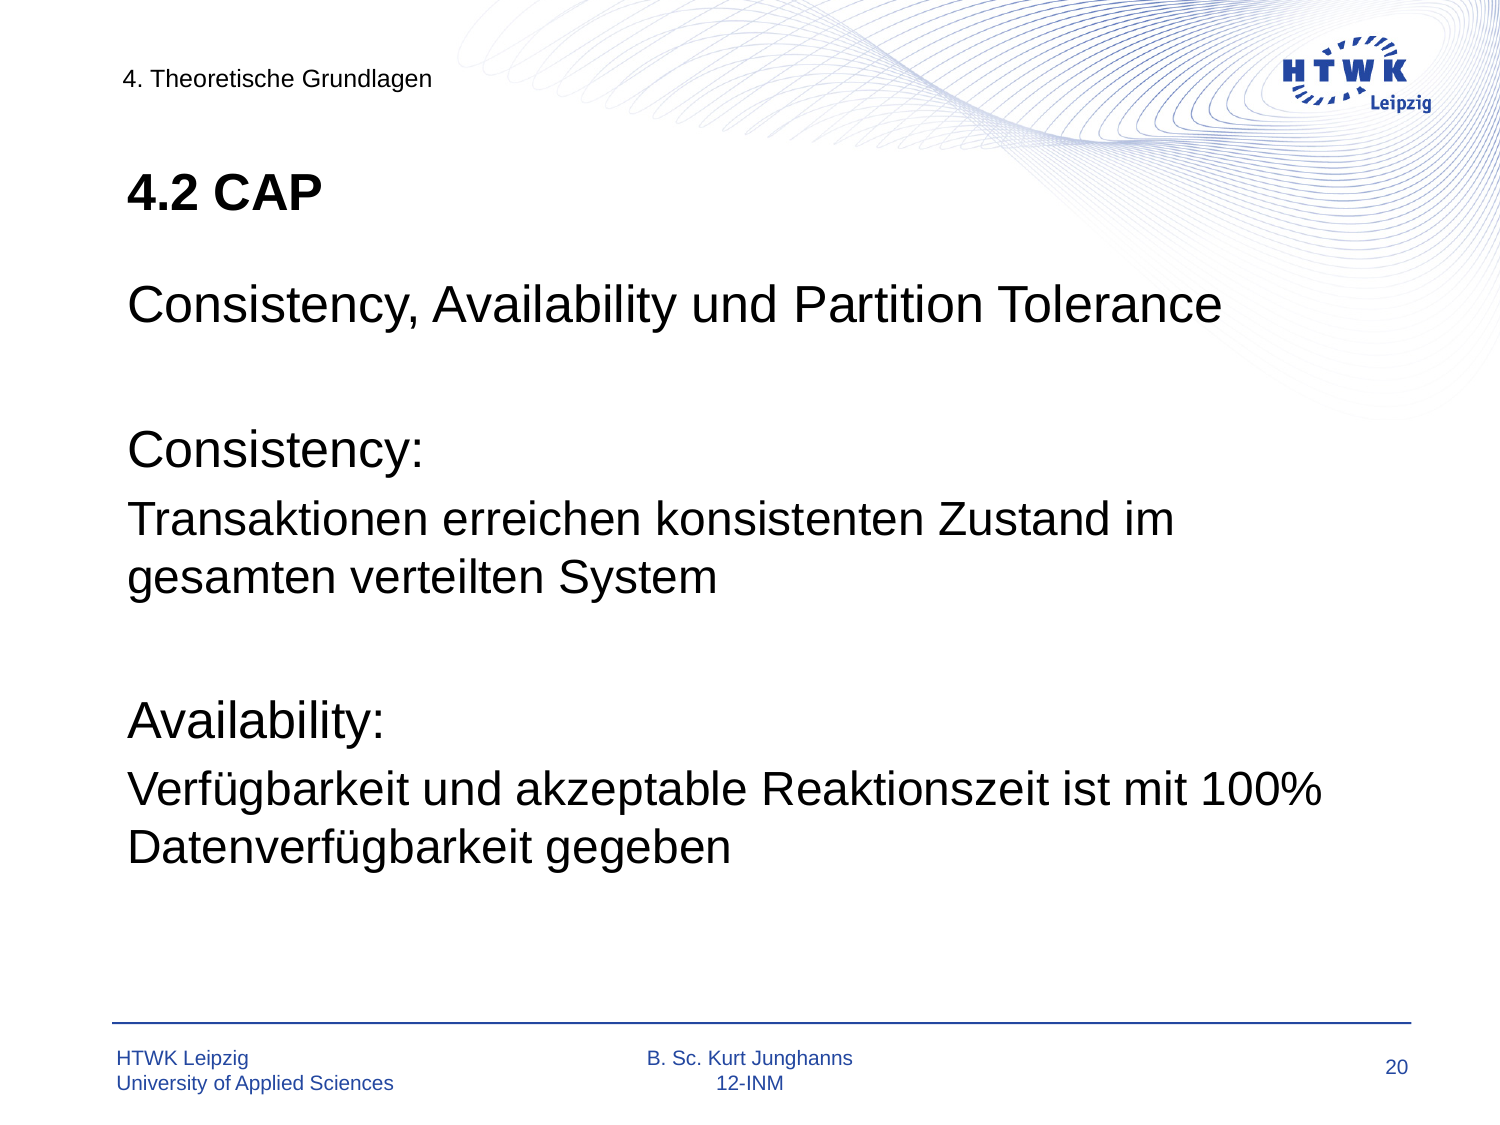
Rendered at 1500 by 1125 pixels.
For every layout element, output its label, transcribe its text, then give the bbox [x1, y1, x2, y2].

title 4.2 CAP [111, 136, 1412, 244]
picture [0, 0, 1500, 862]
list Consistency, Availability und Partition Tolerance Consistency: Transaktionen erreichen konsistenten Zustand im gesamten verteilten System Availability: Verfügbarkeit und akzeptable Reaktionszeit ist mit 100% Datenverfügbarkeit gegeben [111, 262, 1412, 1006]
list 4. Theoretische Grundlagen [107, 54, 1200, 91]
